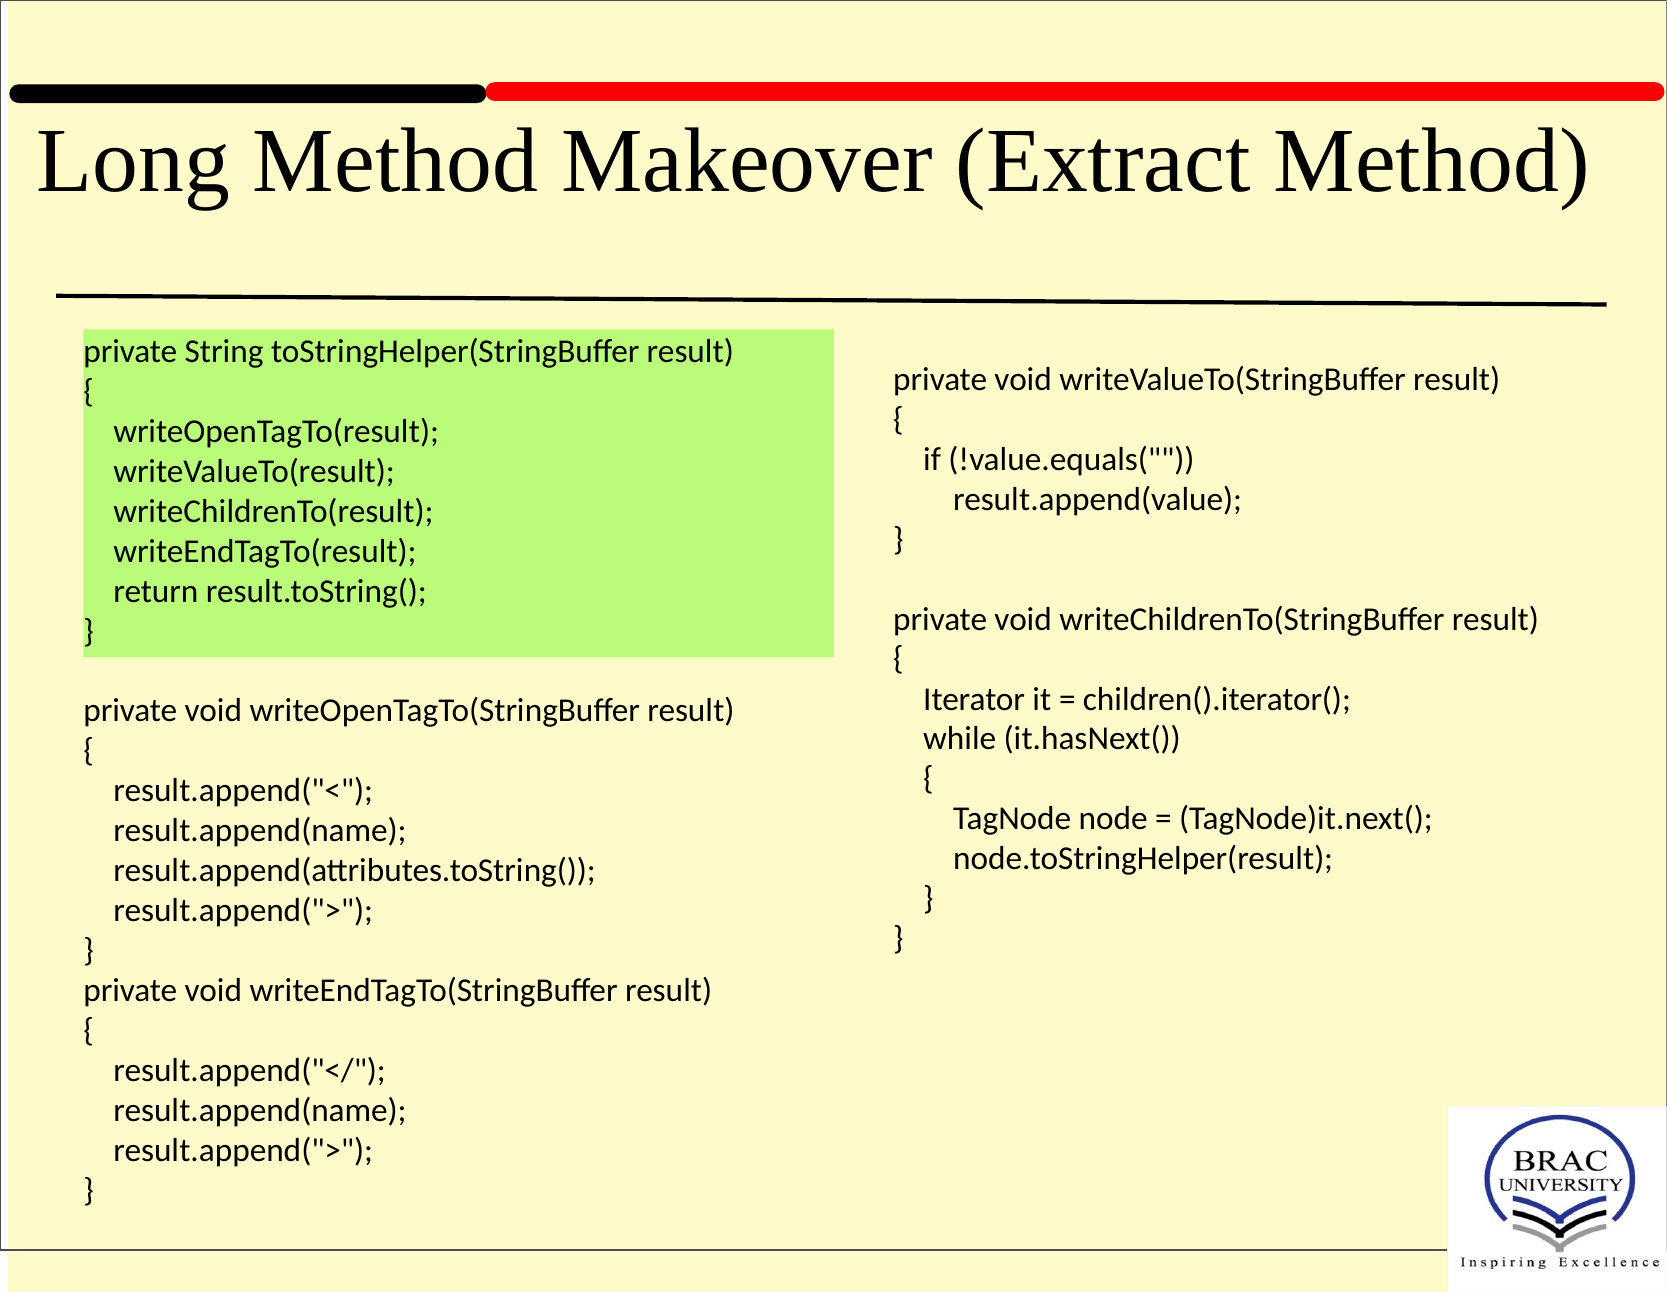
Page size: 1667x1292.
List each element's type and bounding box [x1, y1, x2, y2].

picture [0, 1278, 8, 1292]
text_box [0, 0, 1667, 1278]
picture [1447, 1106, 1667, 1292]
